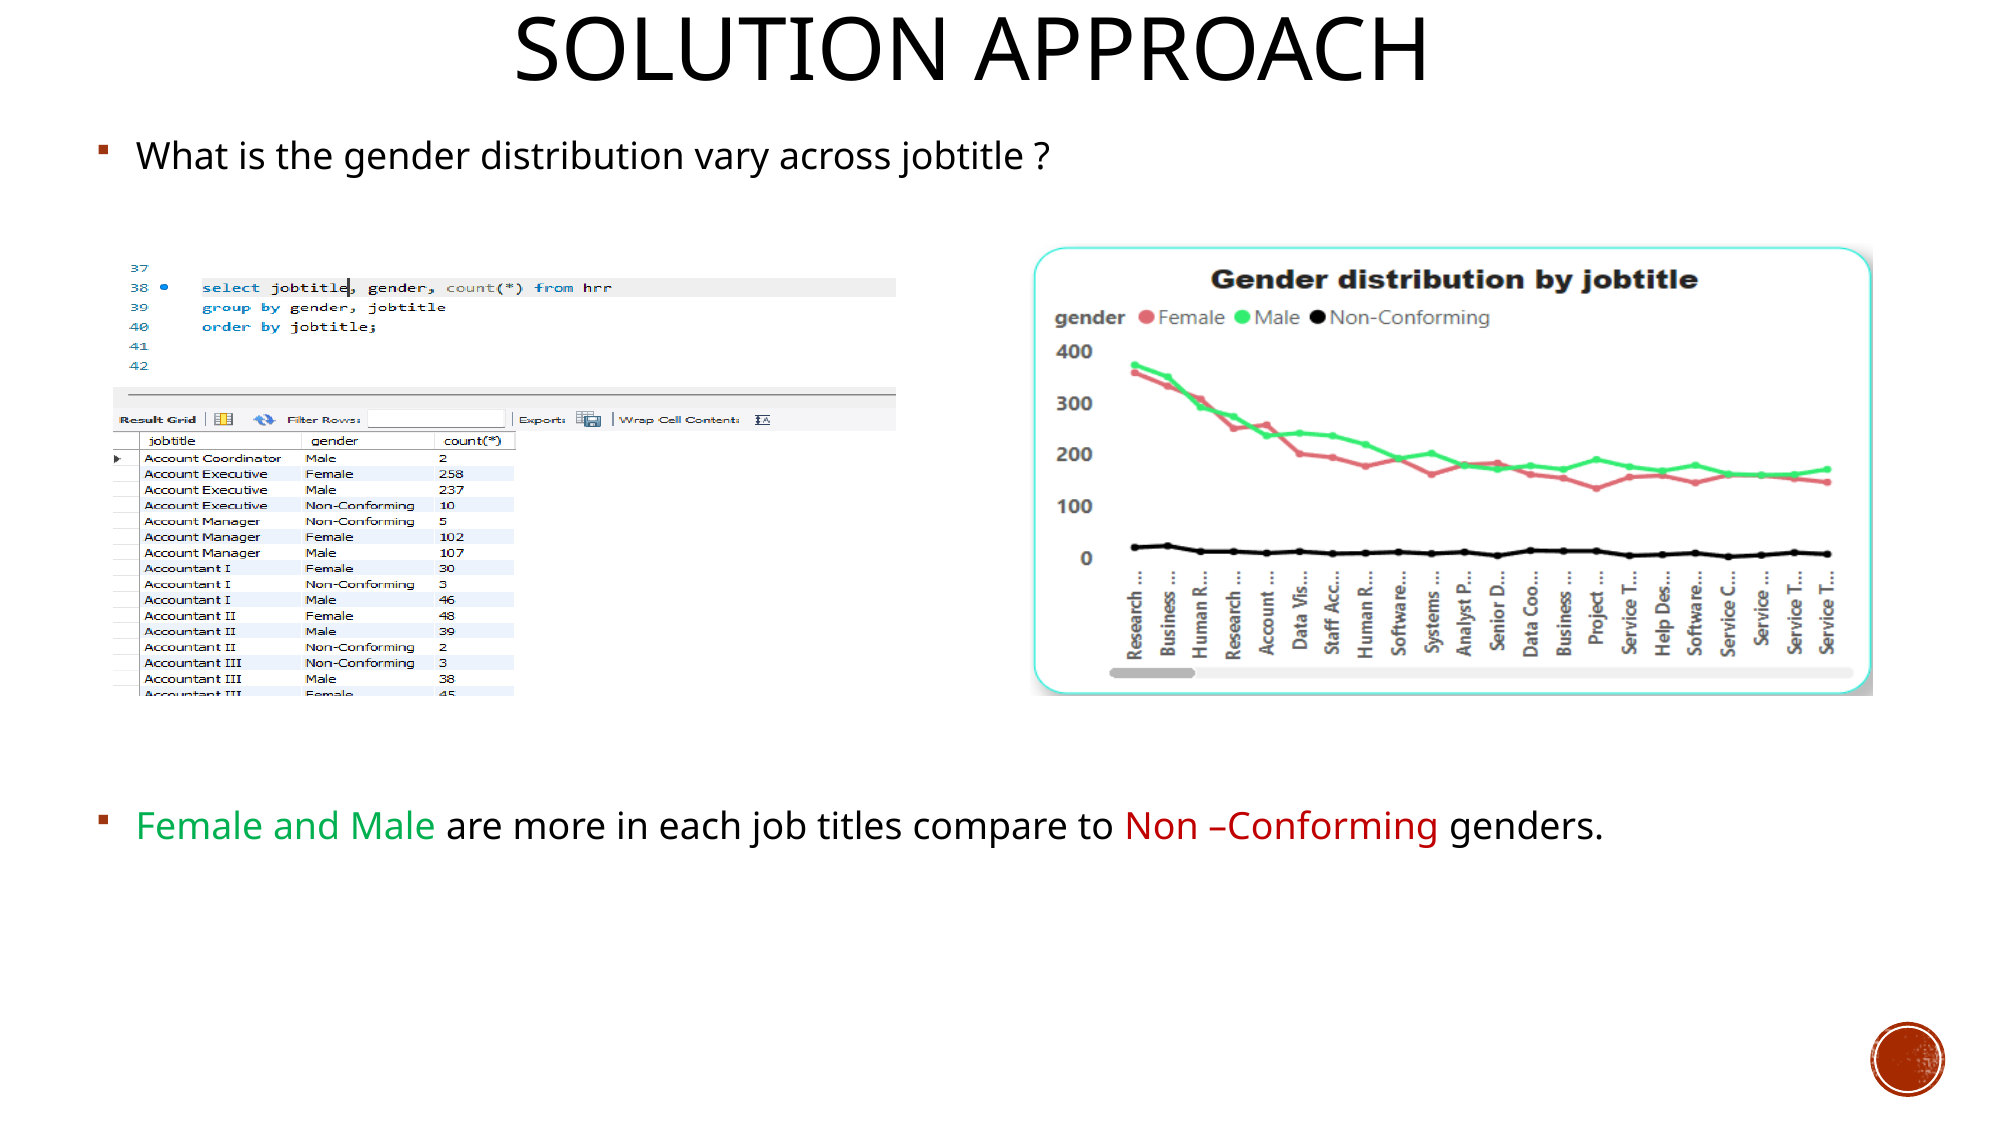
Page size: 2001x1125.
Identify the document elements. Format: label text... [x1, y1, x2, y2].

picture [113, 258, 896, 696]
title Solution approach [126, 2, 1820, 102]
picture [1030, 243, 1873, 696]
text_box Female and Male are more in each job titles compare to Non –Conforming genders. [80, 771, 1693, 922]
list What is the gender distribution vary across jobtitle ? [81, 101, 1363, 173]
